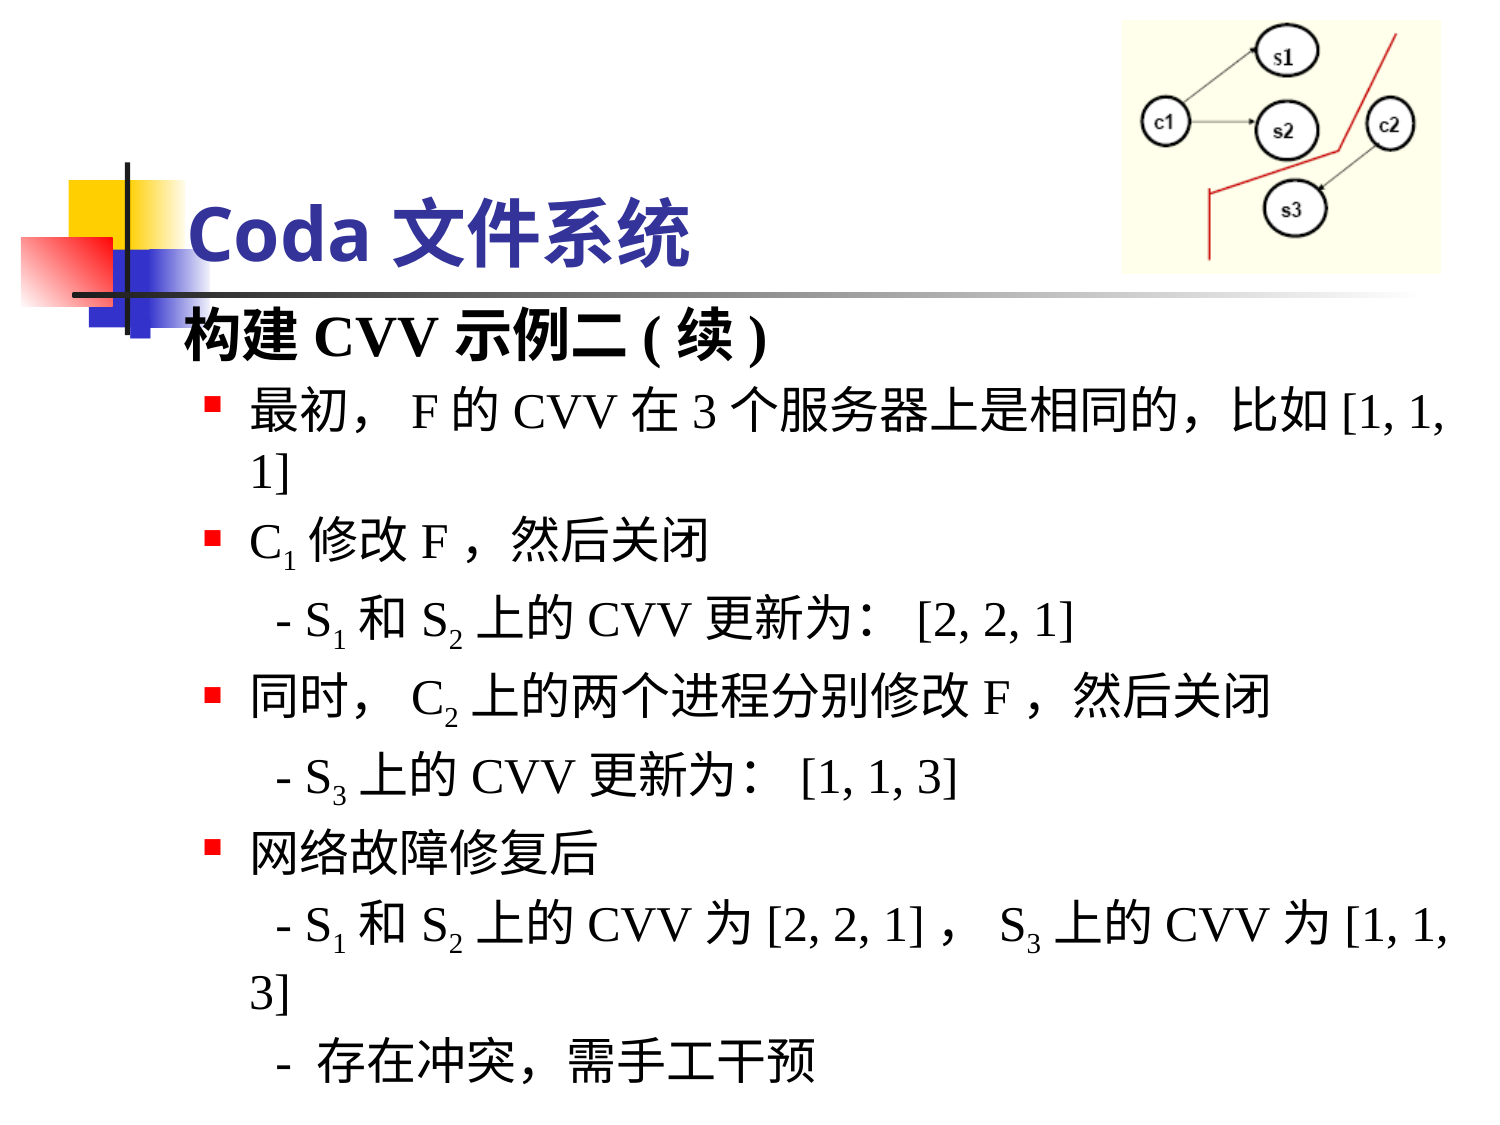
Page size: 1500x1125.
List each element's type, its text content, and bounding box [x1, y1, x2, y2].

picture [1121, 19, 1442, 274]
list 构建CVV示例二(续) 最初，F的CVV在3个服务器上是相同的，比如[1, 1, 1] C1修改F，然后关闭 - S1和S2上的CVV更新为：[2, 2, 1] 同时，C2上的两个进程分别修改F，然后关闭 - S3上的CVV更新为：[1, 1, 3] 网络故障修复后 - S1和S2上的CVV为[2, 2, 1]，S3上的CVV为[1, 1, 3] - 存在冲突，需手工干预 [112, 290, 1500, 1106]
title Coda文件系统 [171, 137, 1282, 285]
